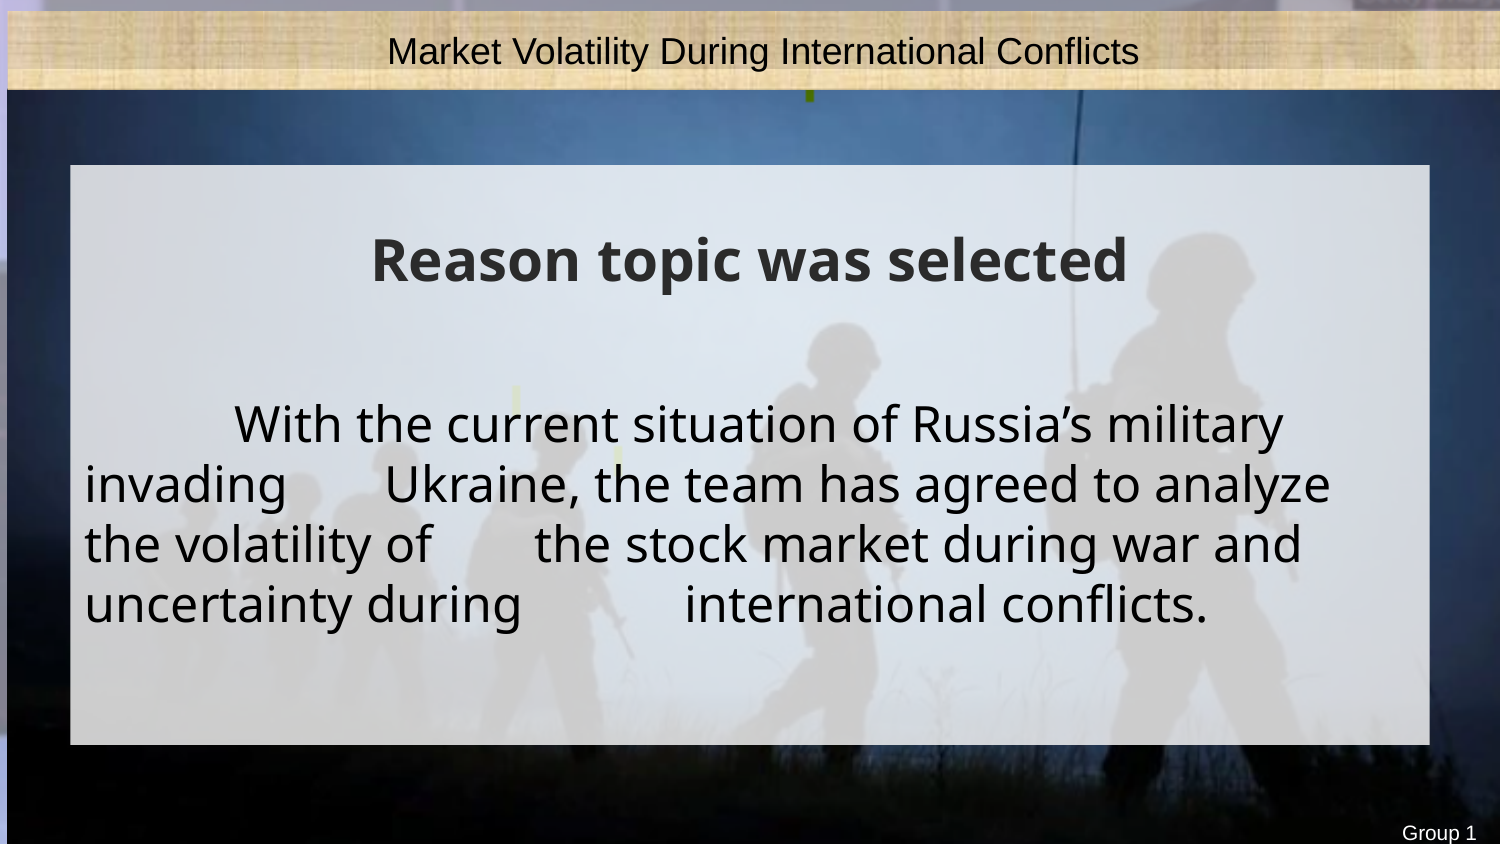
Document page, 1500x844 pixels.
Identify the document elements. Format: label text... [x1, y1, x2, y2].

picture [0, 0, 1500, 844]
subtitle Market Volatility During International Conflicts [7, 11, 1500, 68]
